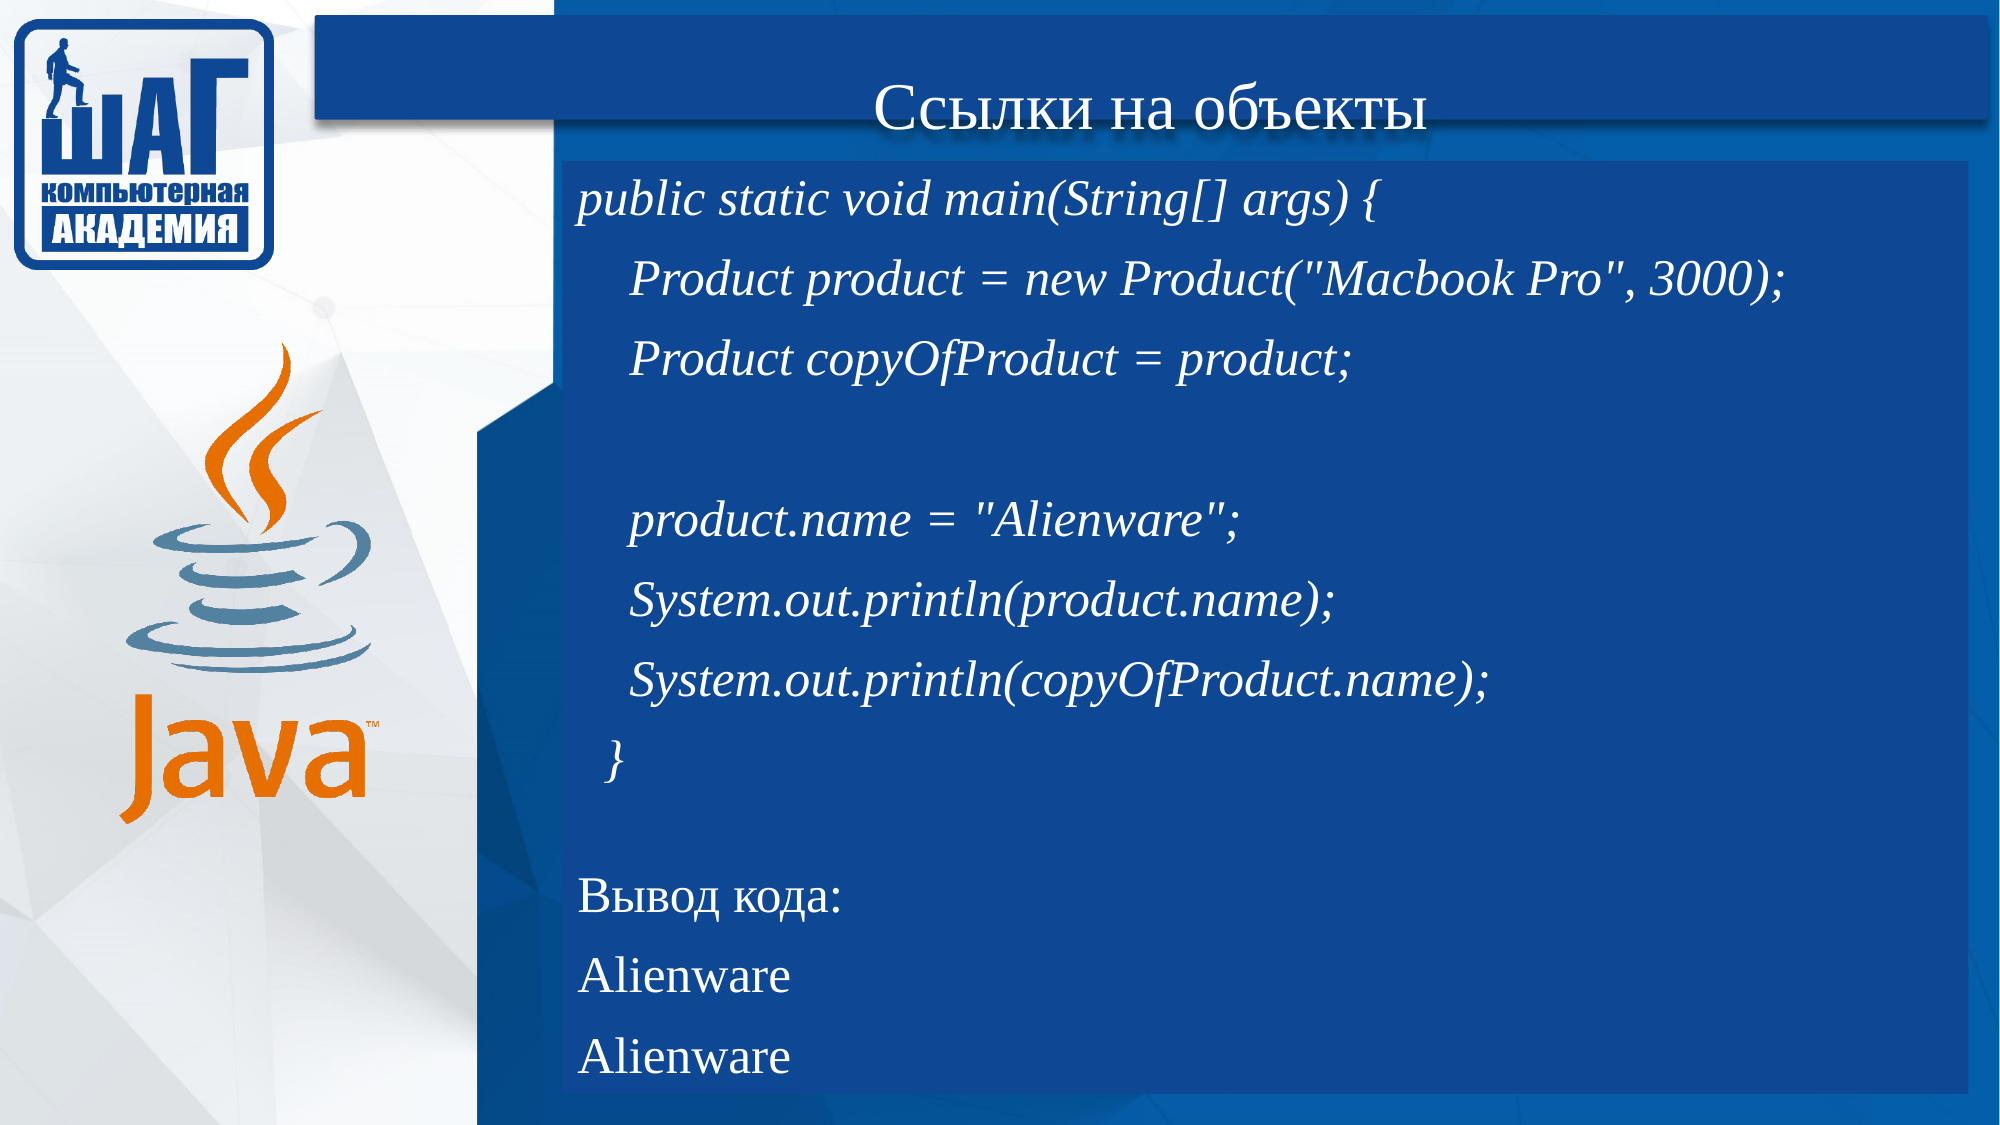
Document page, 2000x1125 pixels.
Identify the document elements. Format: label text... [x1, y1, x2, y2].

list public static void main(String[] args) { Product product = new Product("Macbook Pro", 3000); Product copyOfProduct = product; product.name = "Alienware"; System.out.println(product.name); System.out.println(copyOfProduct.name); } Вывод кода: Alienware Alienware [562, 160, 1969, 1094]
text_box Ссылки на объекты [314, 15, 1988, 120]
picture [0, 0, 2000, 1125]
